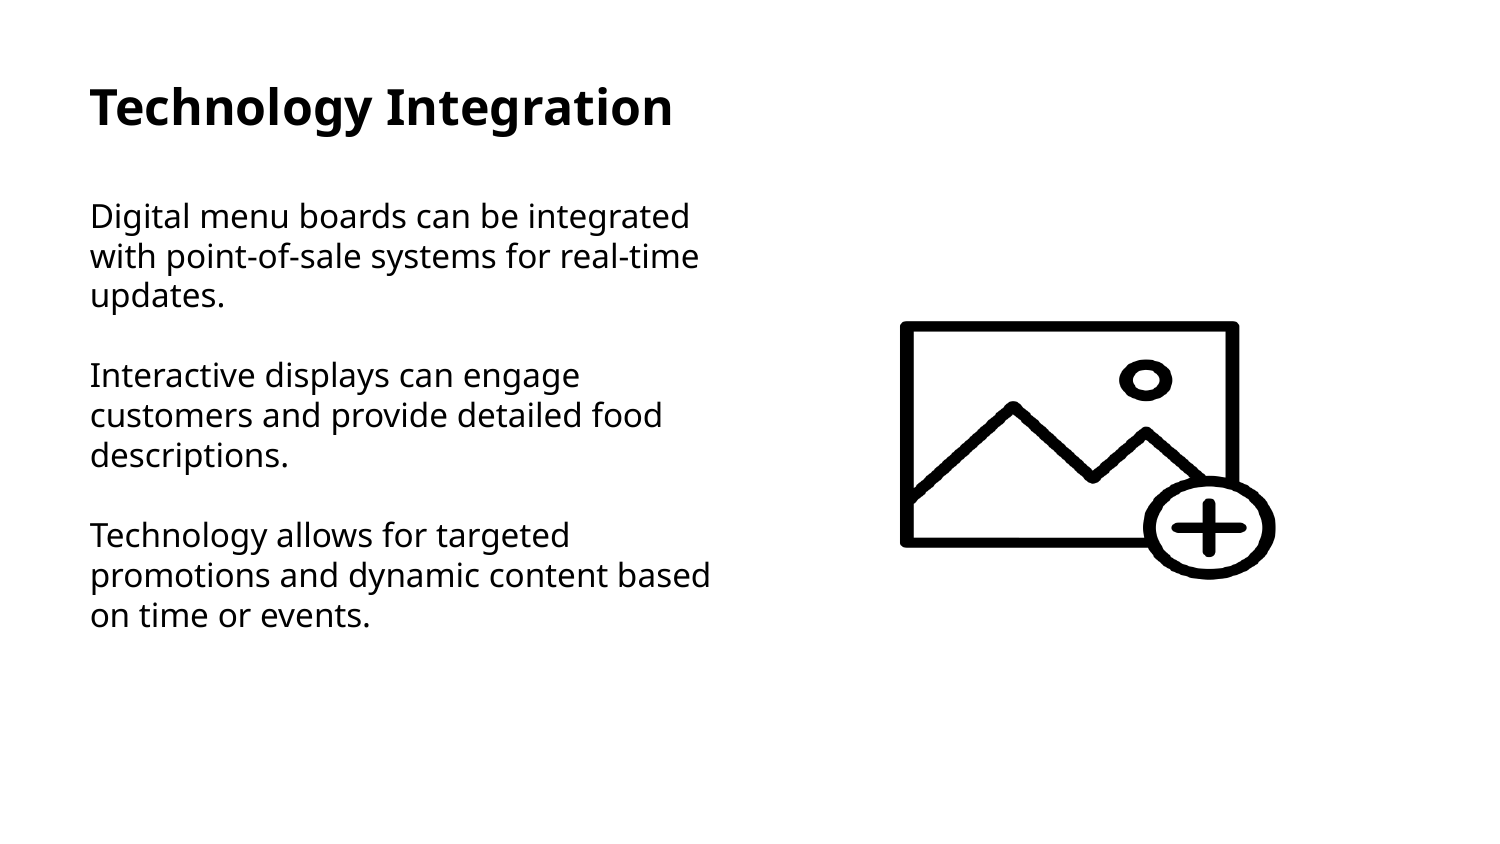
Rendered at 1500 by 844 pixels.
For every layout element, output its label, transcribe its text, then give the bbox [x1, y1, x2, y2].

picture [749, 187, 1425, 713]
text_box Technology Integration [74, 37, 1425, 173]
text_box Digital menu boards can be integrated with point-of-sale systems for real-time updates. Interactive displays can engage customers and provide detailed food descriptions. Technology allows for targeted promotions and dynamic content based on time or events. [74, 187, 749, 713]
